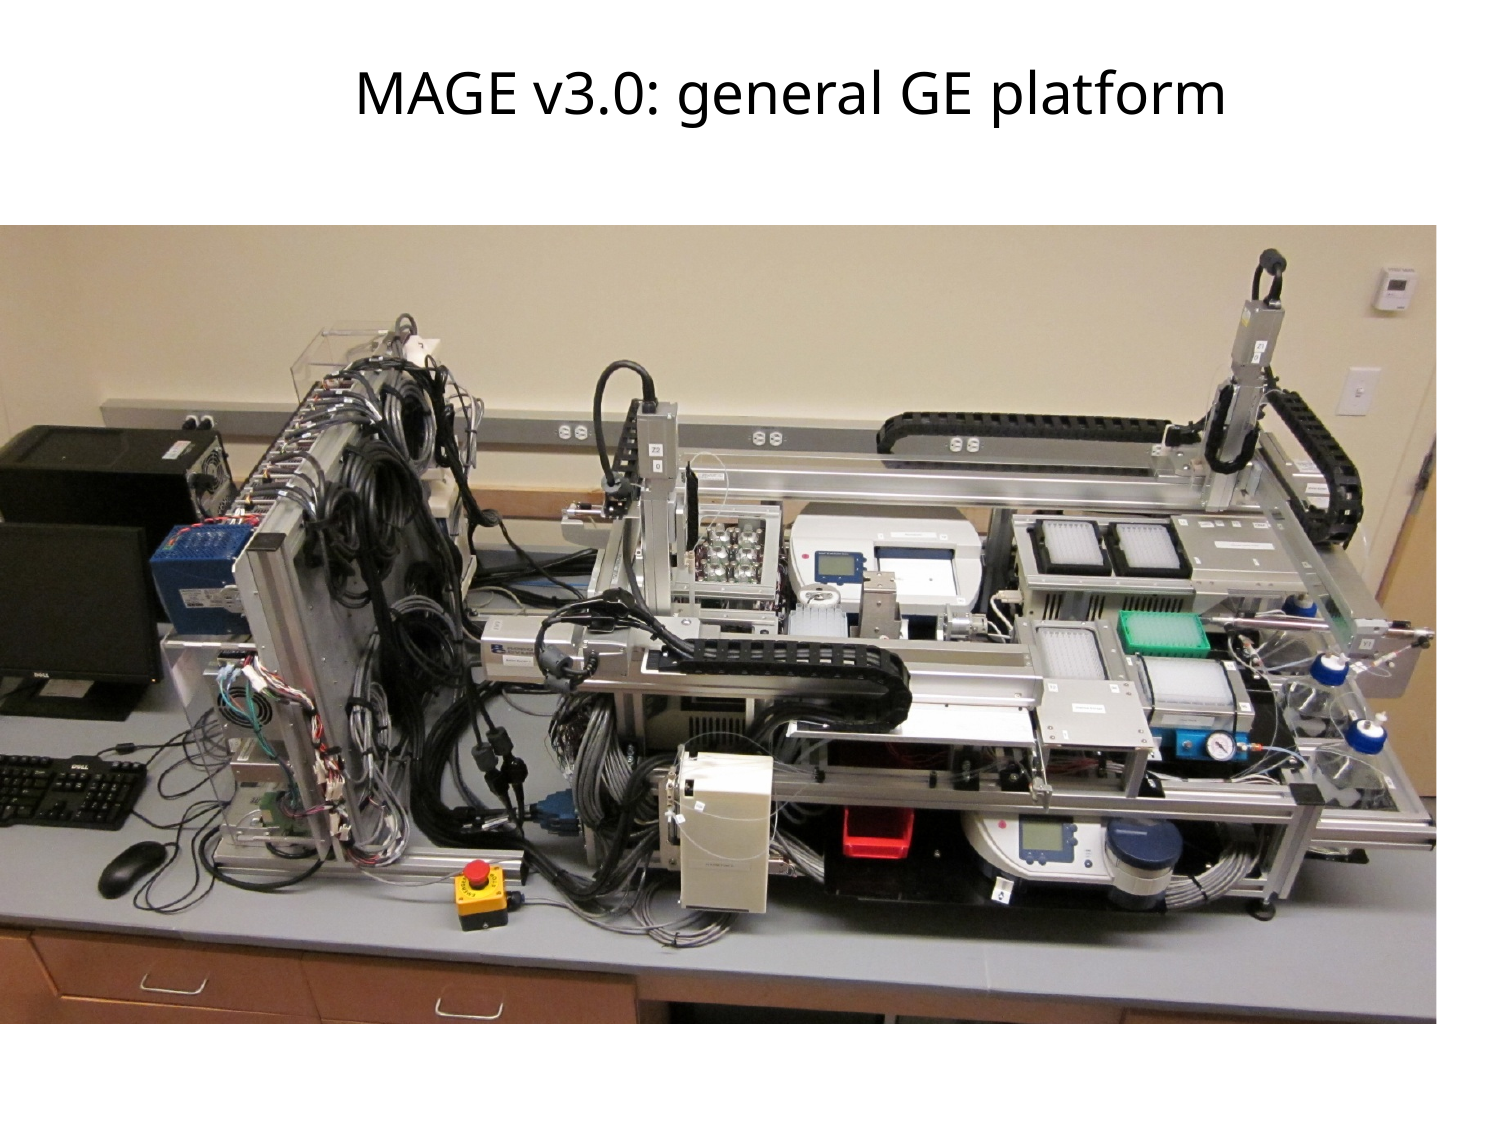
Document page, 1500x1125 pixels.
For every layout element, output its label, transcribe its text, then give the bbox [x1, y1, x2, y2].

text_box MAGE v3.0: general GE platform [132, 48, 1451, 134]
picture [0, 224, 1437, 1024]
